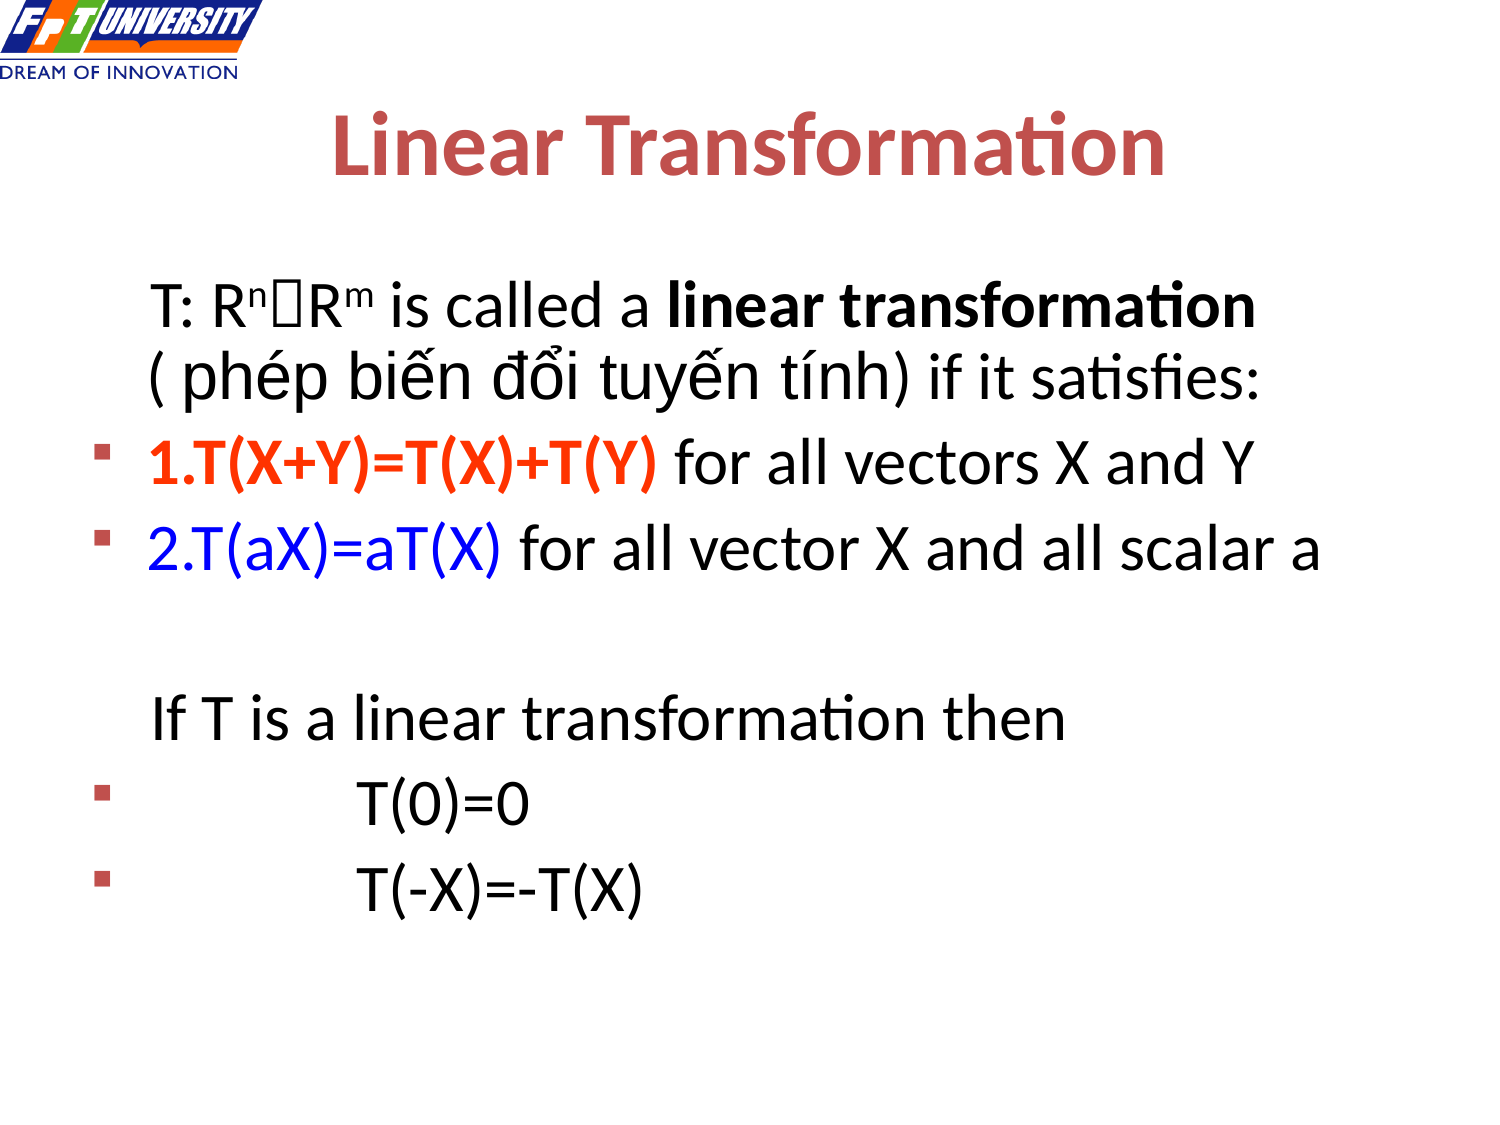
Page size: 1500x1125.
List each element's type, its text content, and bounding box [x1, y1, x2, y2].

list T: RnRm is called a linear transformation ( phép biến đổi tuyến tính) if it satisfies: 1.T(X+Y)=T(X)+T(Y) for all vectors X and Y 2.T(aX)=aT(X) for all vector X and all scalar a If T is a linear transformation then T(0)=0 T(-X)=-T(X) [75, 262, 1425, 1005]
title Linear Transformation [75, 45, 1425, 233]
picture [0, 0, 263, 79]
